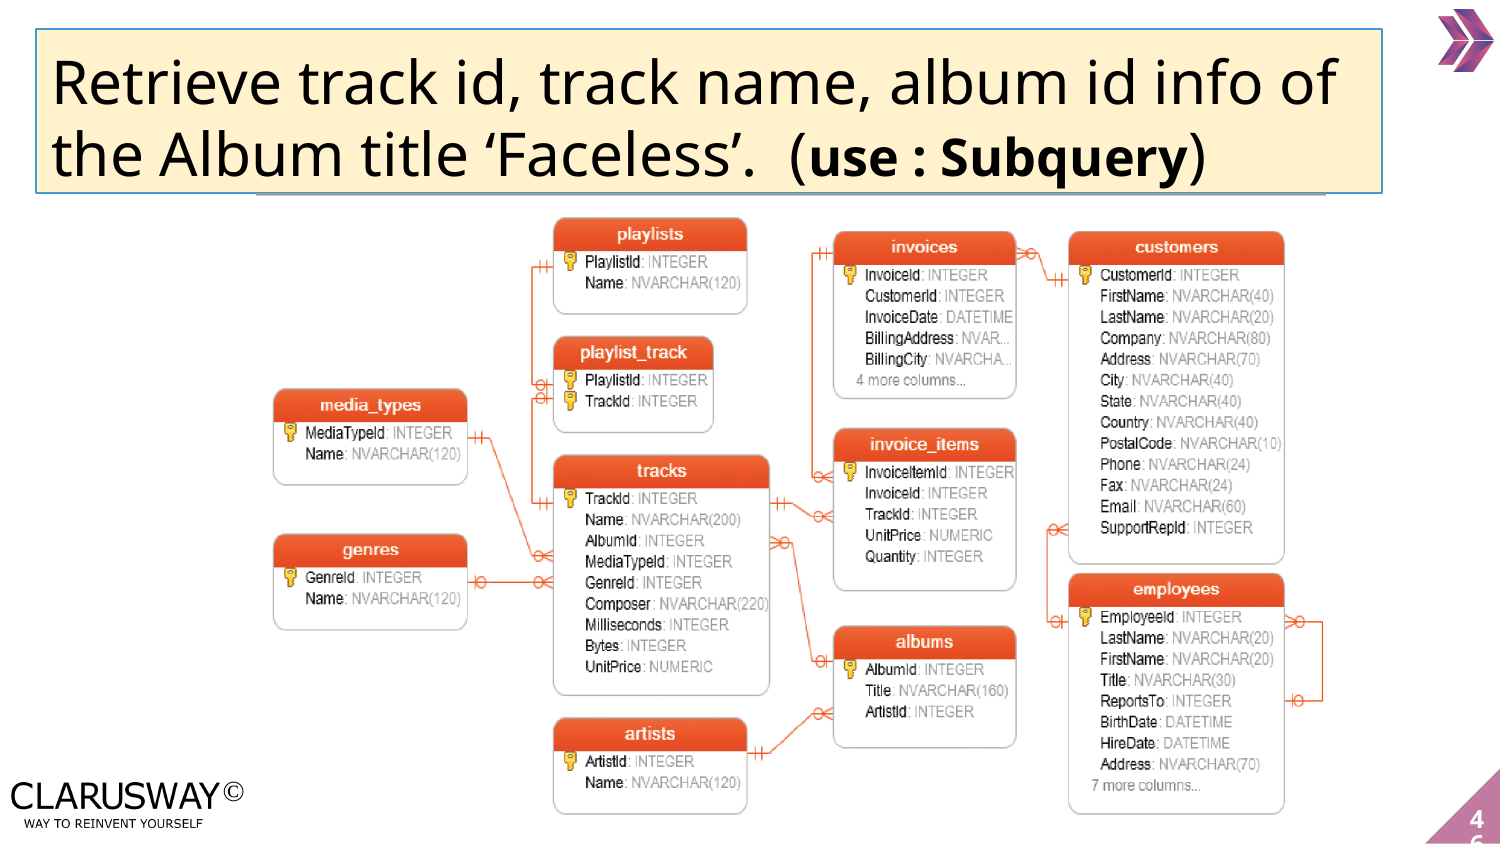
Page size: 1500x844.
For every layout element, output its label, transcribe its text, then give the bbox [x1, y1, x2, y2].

text_box Retrieve track id, track name, album id info of the Album title ‘Faceless’. (use : Subquery) [36, 28, 1383, 194]
slide_number 46 [1469, 804, 1494, 838]
picture [11, 782, 220, 828]
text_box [256, 192, 1326, 822]
picture [1438, 9, 1494, 72]
